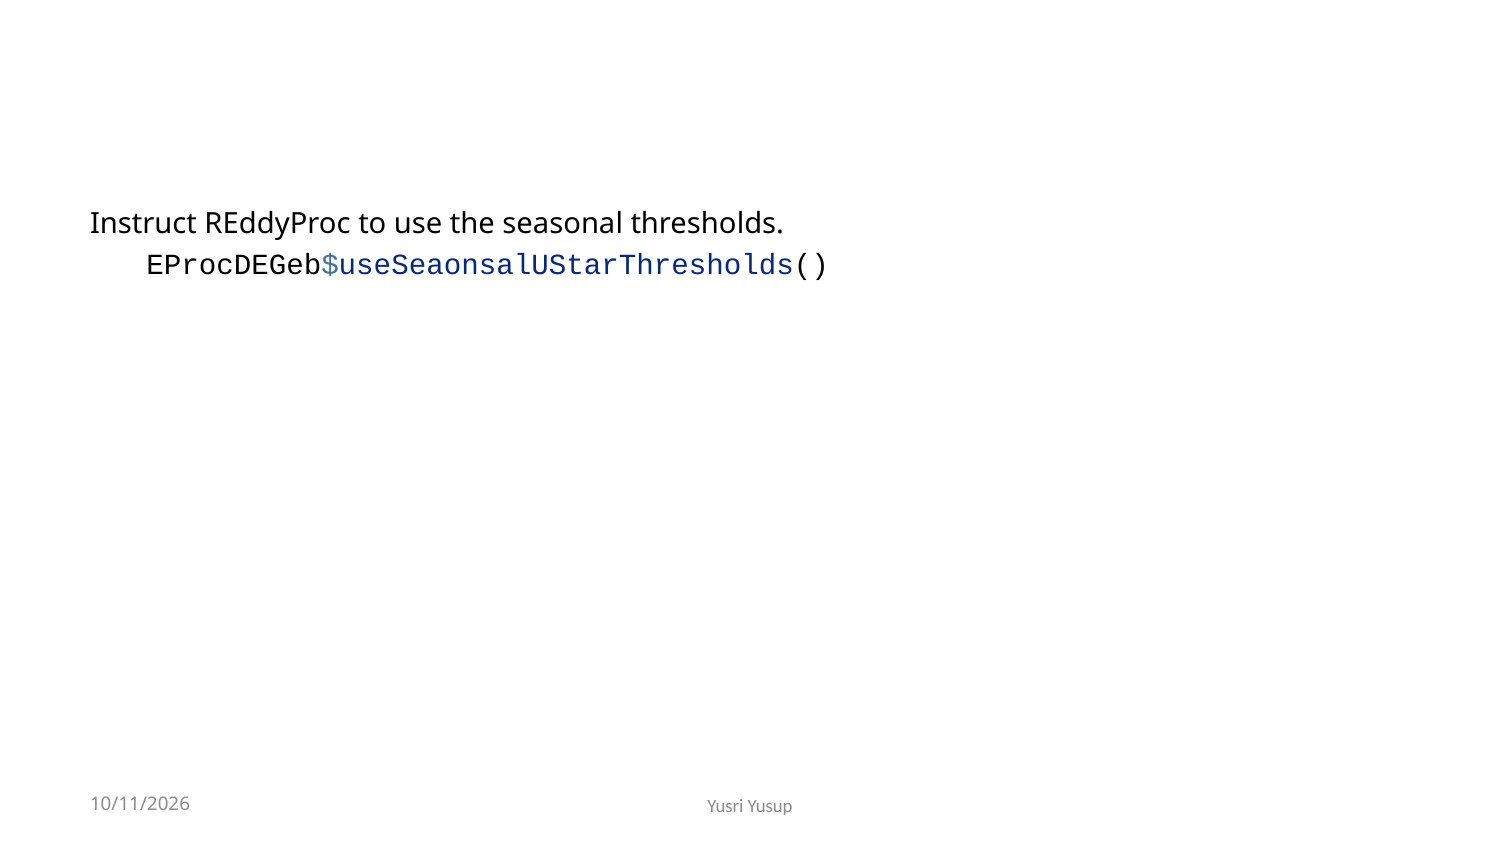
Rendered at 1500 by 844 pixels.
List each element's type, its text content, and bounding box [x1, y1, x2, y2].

list Instruct REddyProc to use the seasonal thresholds. EProcDEGeb$useSeaonsalUStarThresholds() [75, 196, 1425, 754]
footer Yusri Yusup [512, 782, 988, 827]
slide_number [75, 782, 425, 827]
